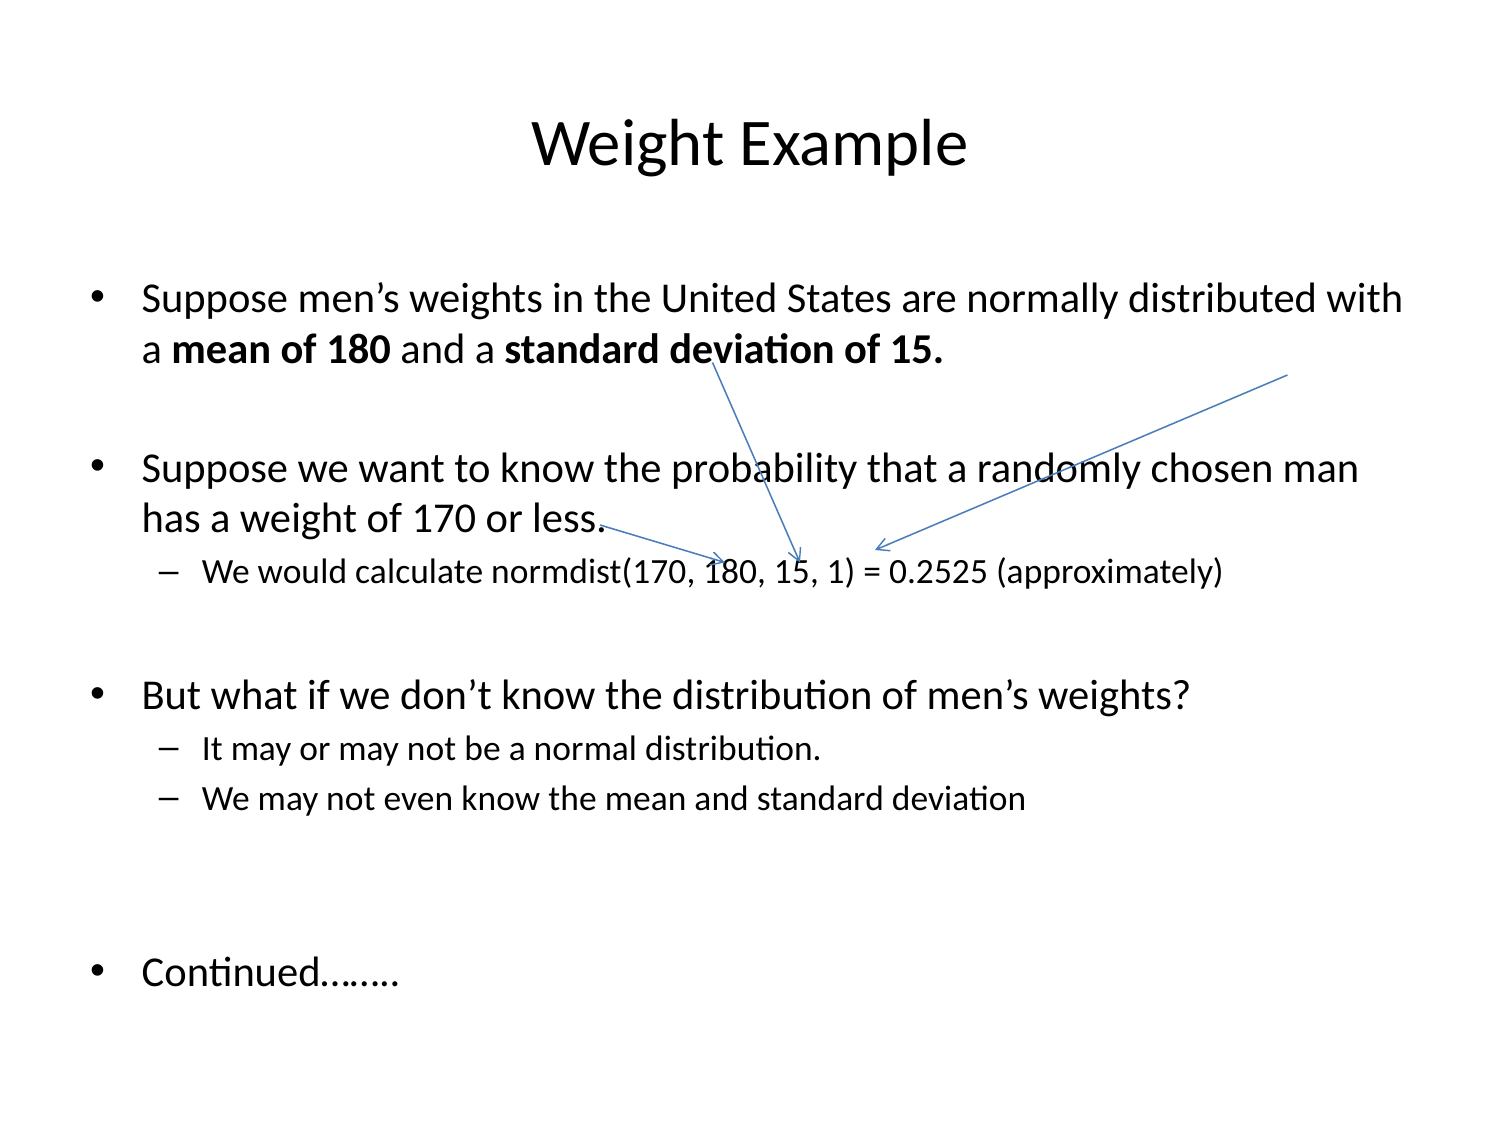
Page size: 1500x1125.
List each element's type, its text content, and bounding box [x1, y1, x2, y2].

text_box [712, 362, 801, 563]
title Weight Example [75, 45, 1425, 233]
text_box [874, 374, 1288, 551]
list Suppose men’s weights in the United States are normally distributed with a mean of 180 and a standard deviation of 15. Suppose we want to know the probability that a randomly chosen man has a weight of 170 or less. We would calculate normdist(170, 180, 15, 1) = 0.2525 (approximately) But what if we don’t know the distribution of men’s weights? It may or may not be a normal distribution. We may not even know the mean and standard deviation Continued…….. [75, 262, 1425, 1005]
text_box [599, 524, 726, 563]
